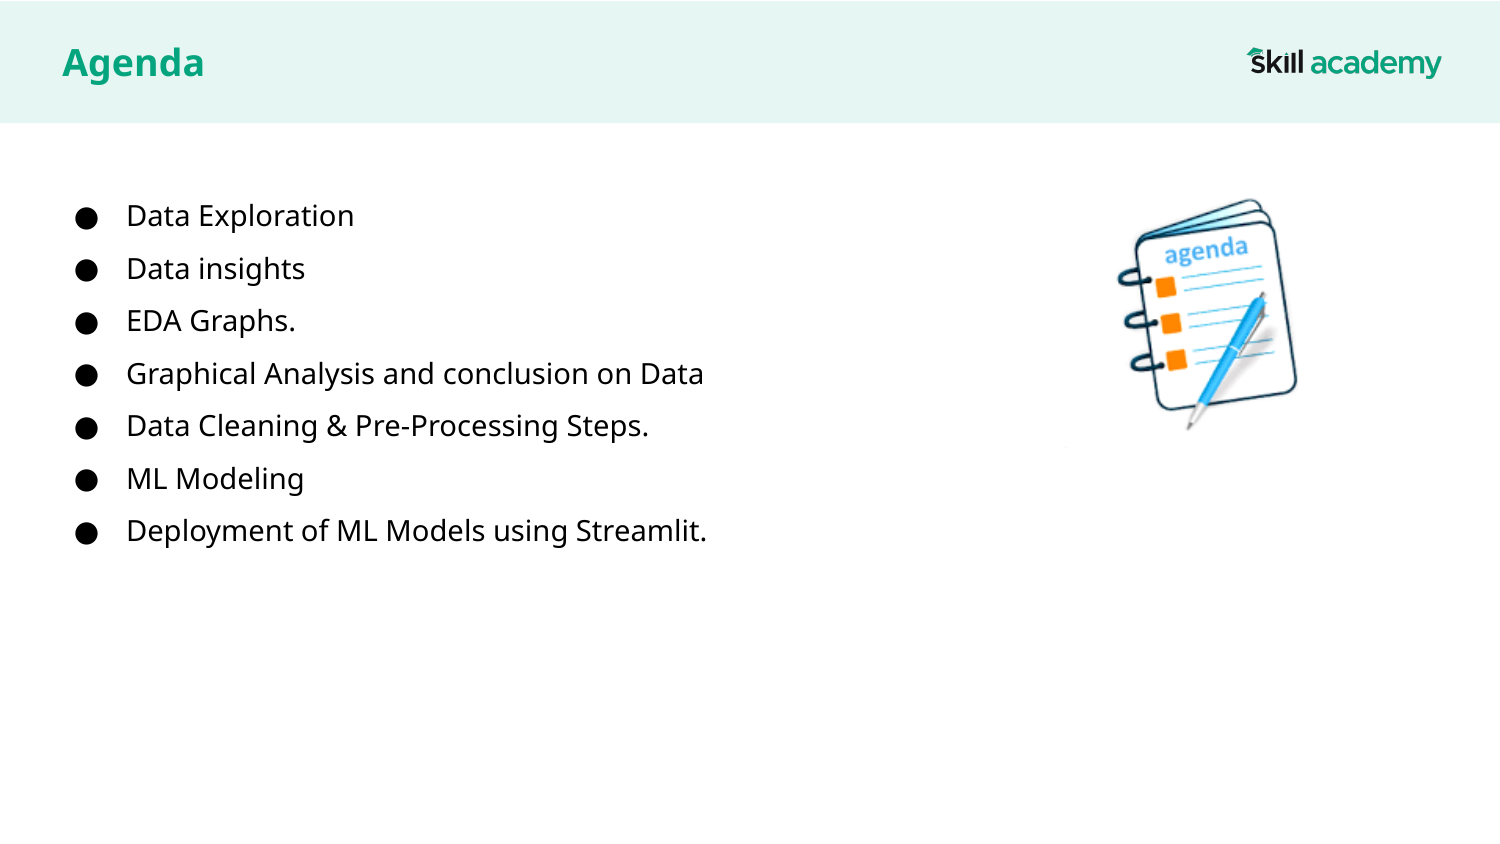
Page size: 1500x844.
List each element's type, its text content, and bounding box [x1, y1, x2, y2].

picture [998, 180, 1429, 468]
text_box Data Exploration Data insights EDA Graphs. Graphical Analysis and conclusion on Data Data Cleaning & Pre-Processing Steps. ML Modeling Deployment of ML Models using Streamlit. [36, 130, 1438, 615]
text_box Agenda [47, 24, 1098, 100]
picture [1245, 45, 1442, 80]
